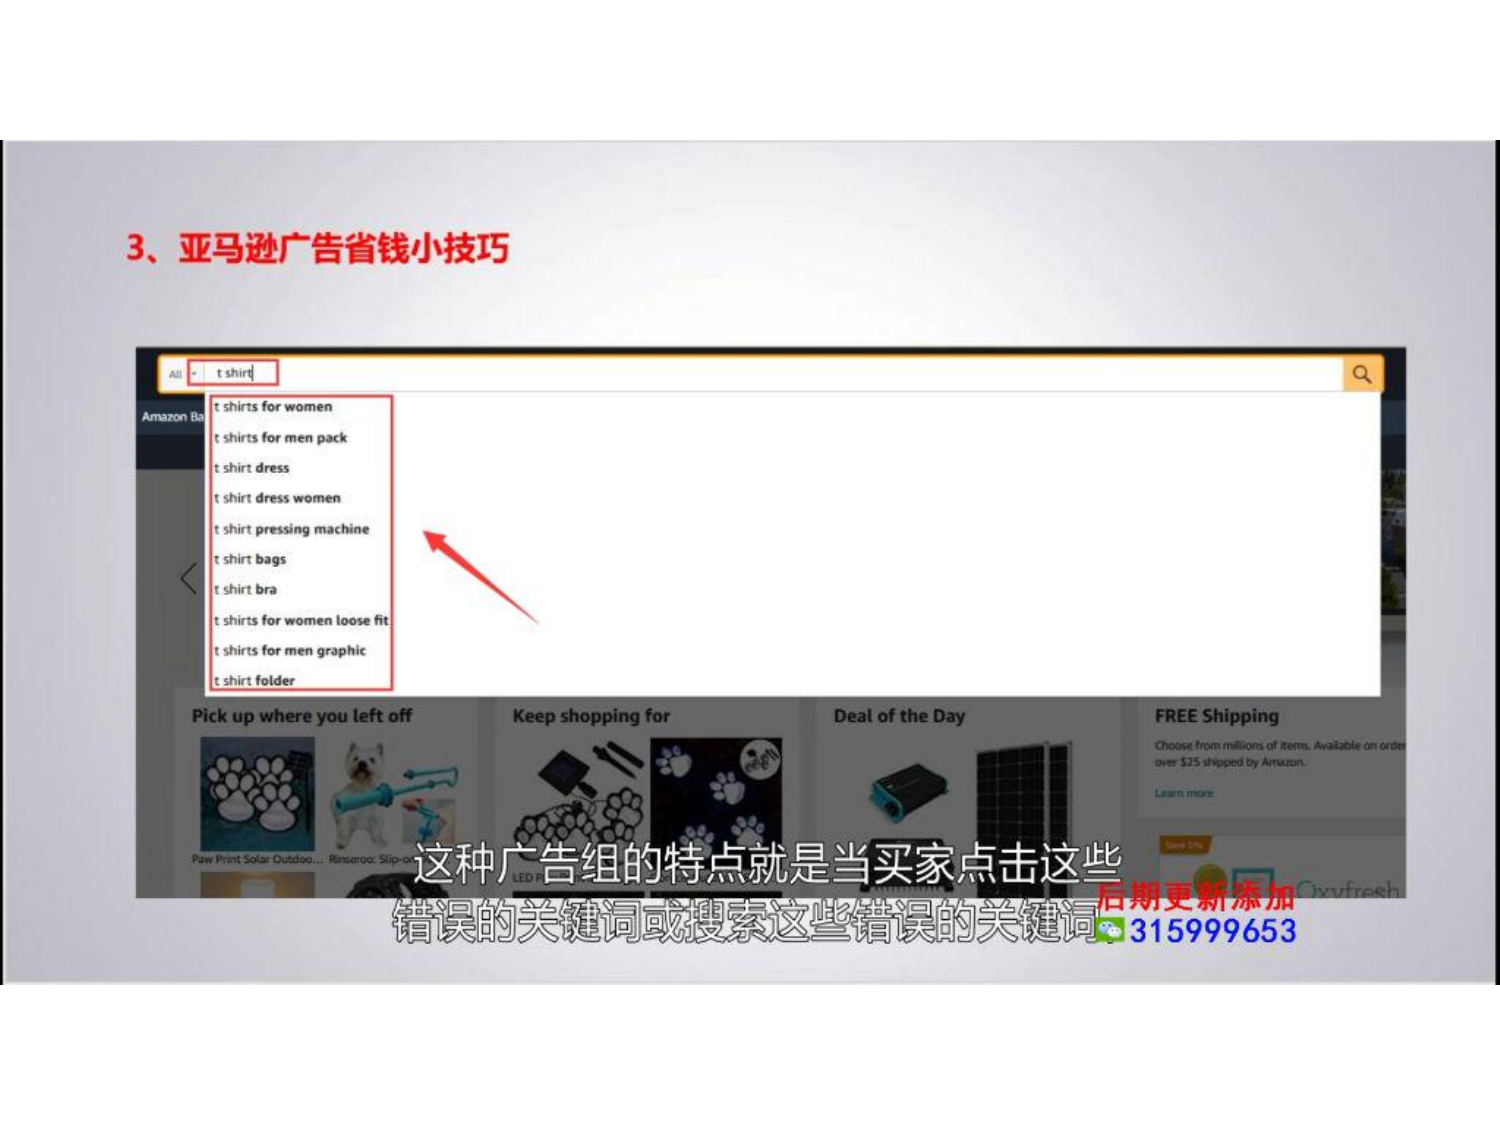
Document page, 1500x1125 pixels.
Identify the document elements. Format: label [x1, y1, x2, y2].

picture [0, 140, 1500, 985]
